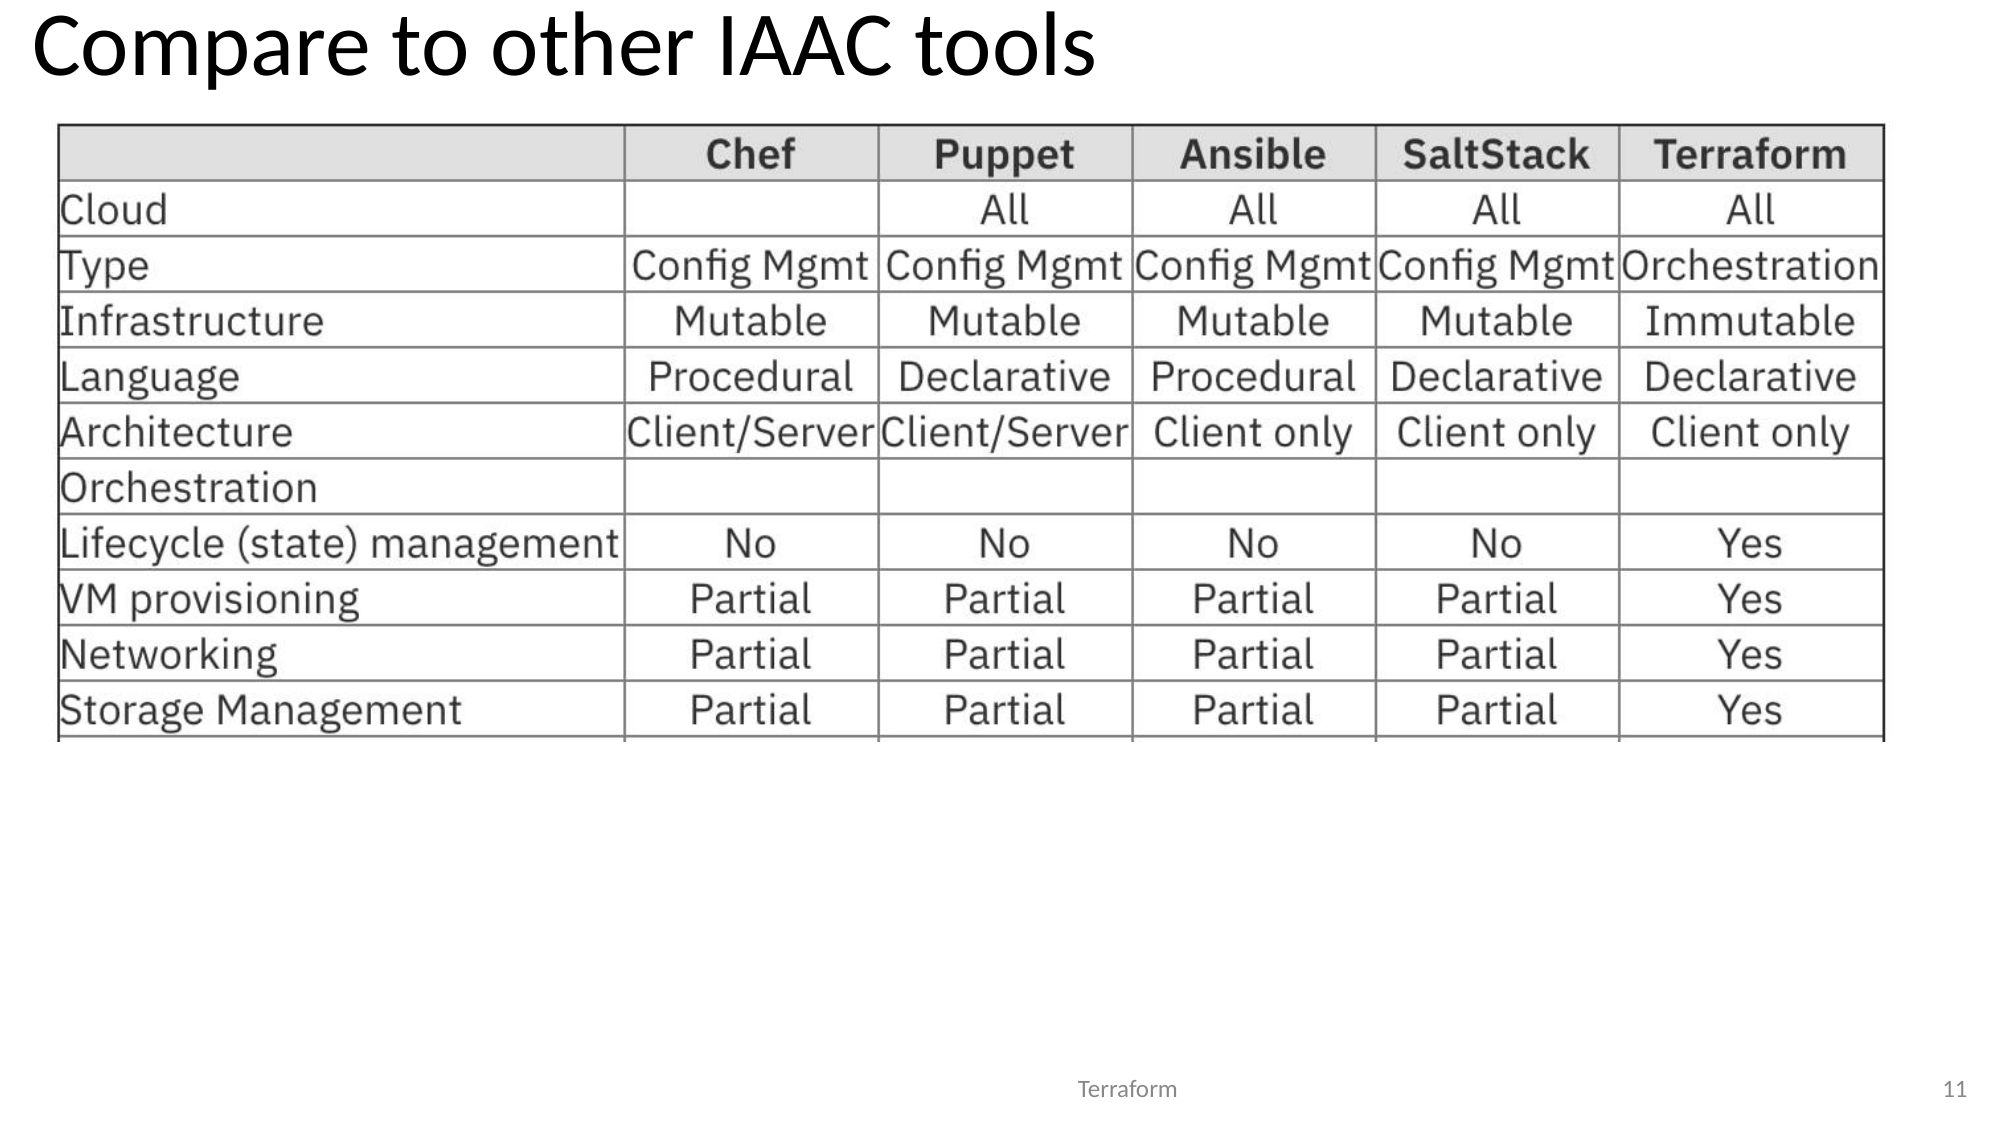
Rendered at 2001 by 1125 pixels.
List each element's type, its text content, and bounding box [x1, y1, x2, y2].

title Compare to other IAAC tools [17, 4, 1983, 87]
slide_number 11 [1877, 1057, 1983, 1117]
picture [31, 100, 1925, 742]
footer Terraform [454, 1057, 1803, 1117]
